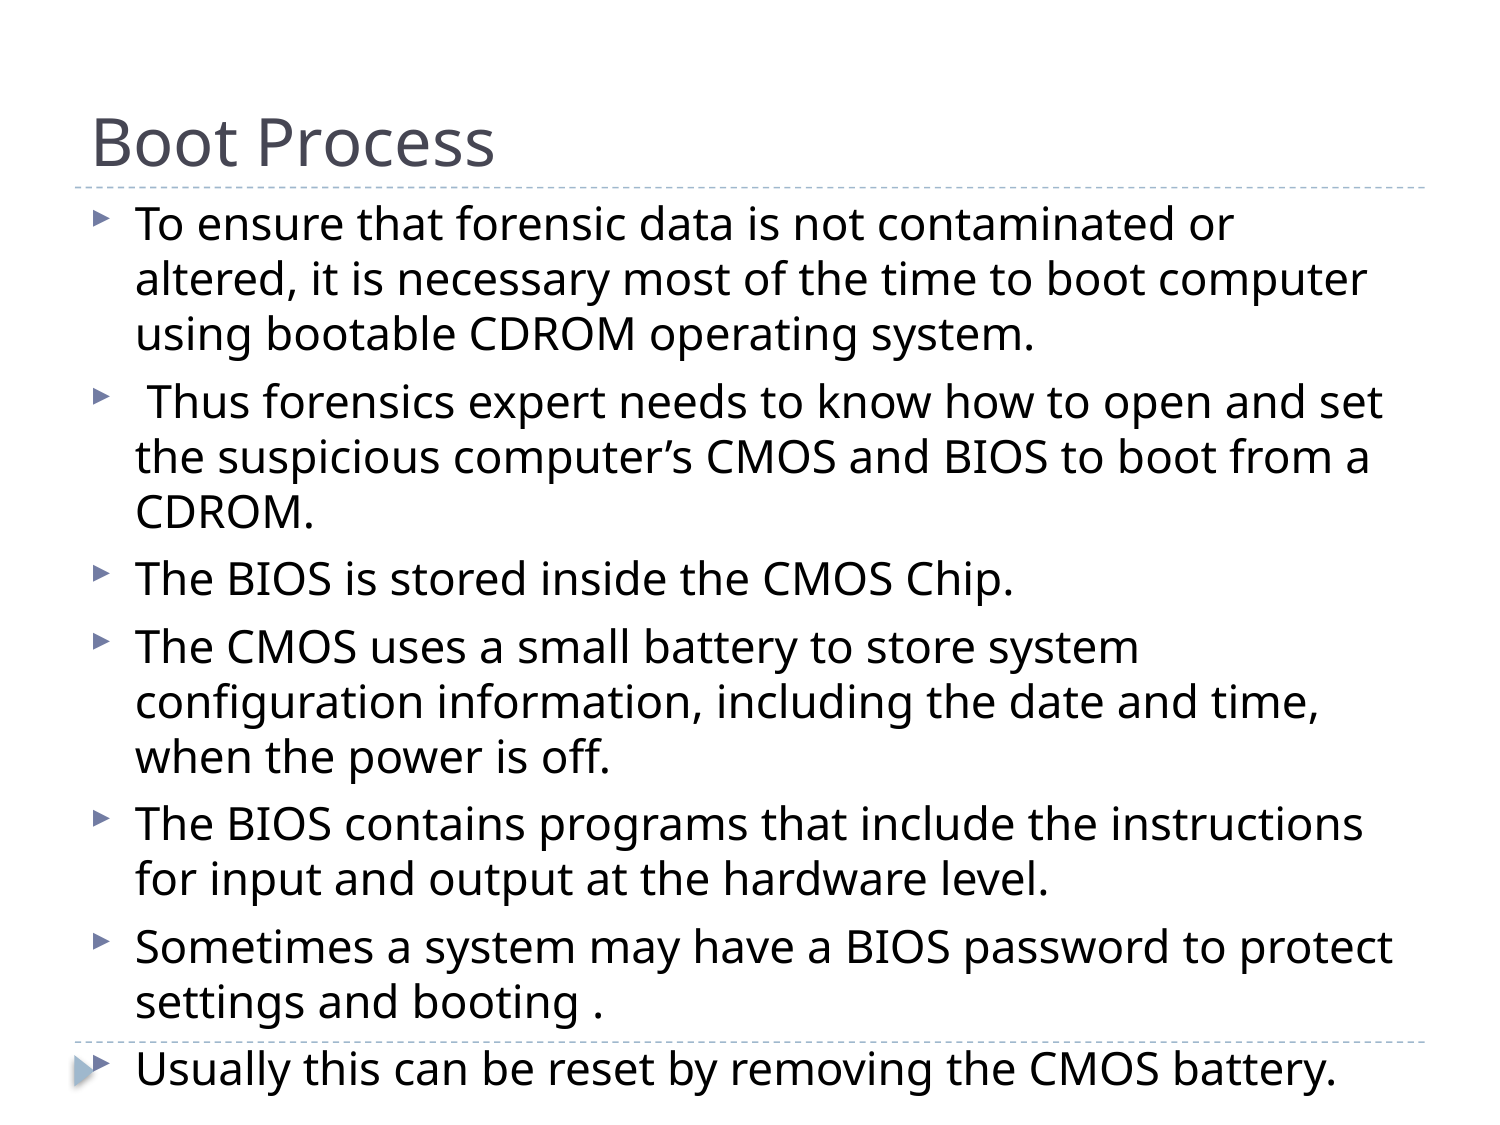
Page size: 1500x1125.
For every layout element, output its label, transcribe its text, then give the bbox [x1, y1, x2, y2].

title Boot Process [74, 24, 1426, 187]
list To ensure that forensic data is not contaminated or altered, it is necessary most of the time to boot computer using bootable CDROM operating system. Thus forensics expert needs to know how to open and set the suspicious computer’s CMOS and BIOS to boot from a CDROM. The BIOS is stored inside the CMOS Chip. The CMOS uses a small battery to store system configuration information, including the date and time, when the power is off. The BIOS contains programs that include the instructions for input and output at the hardware level. Sometimes a system may have a BIOS password to protect settings and booting . Usually this can be reset by removing the CMOS battery. [74, 187, 1426, 1038]
